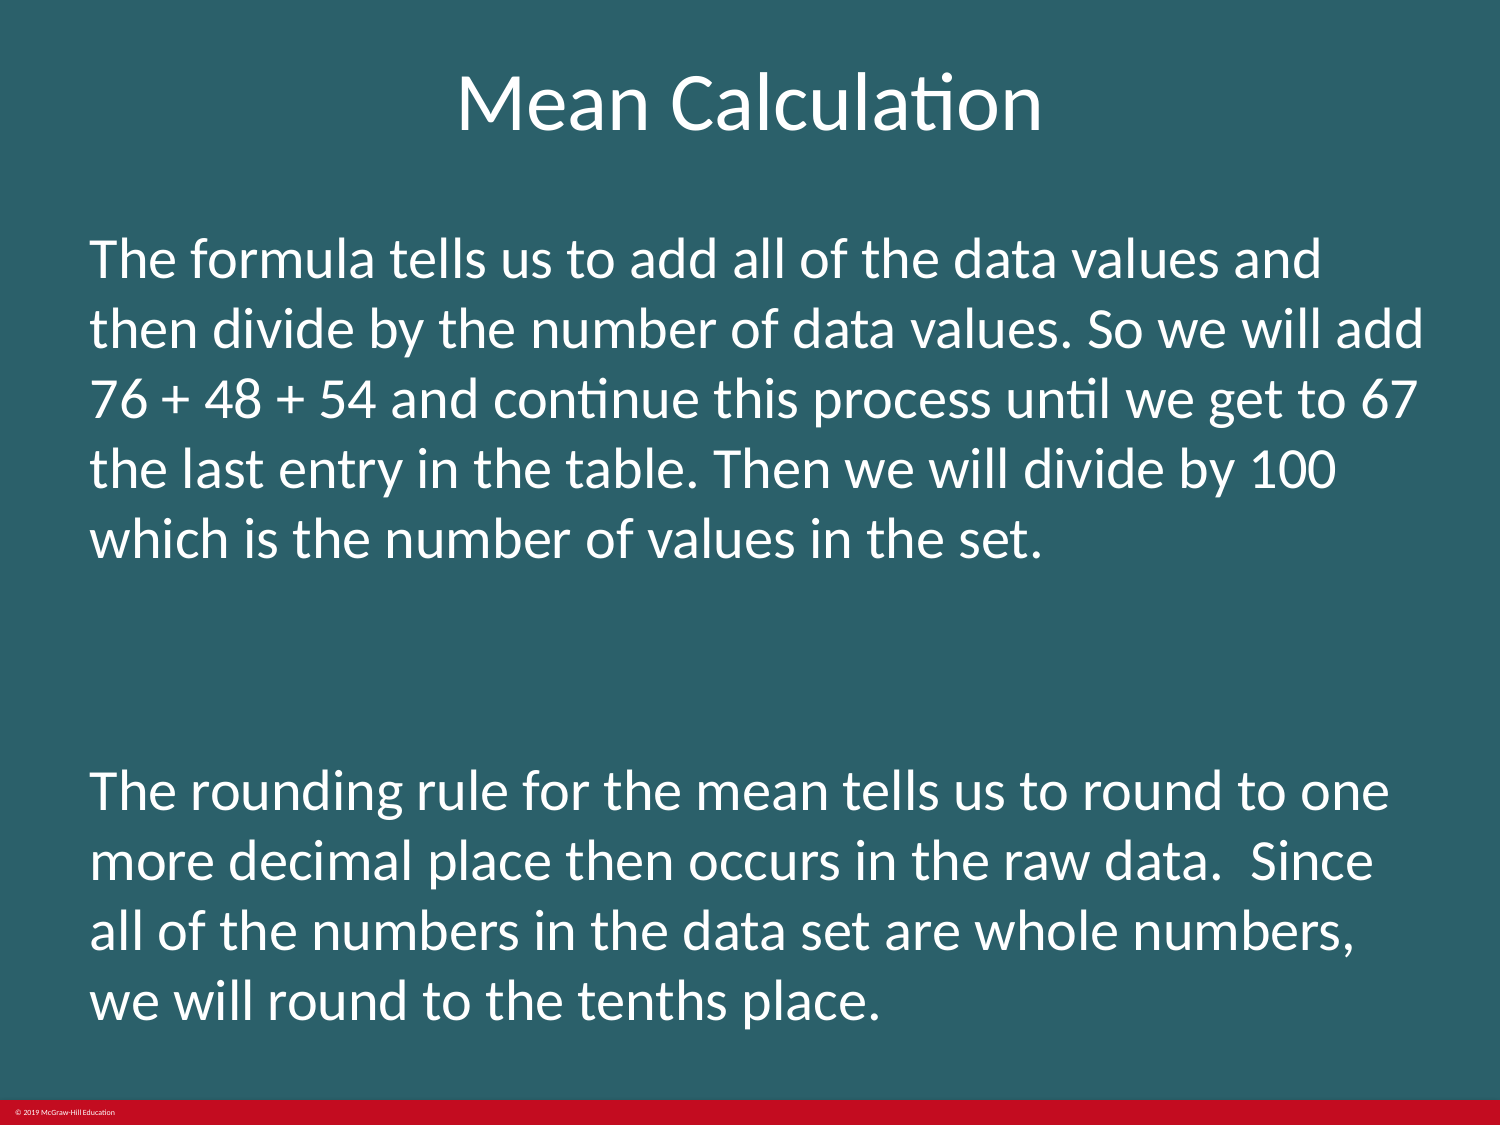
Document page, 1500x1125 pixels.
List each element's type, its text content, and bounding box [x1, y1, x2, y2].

title Mean Calculation [0, 0, 1500, 195]
